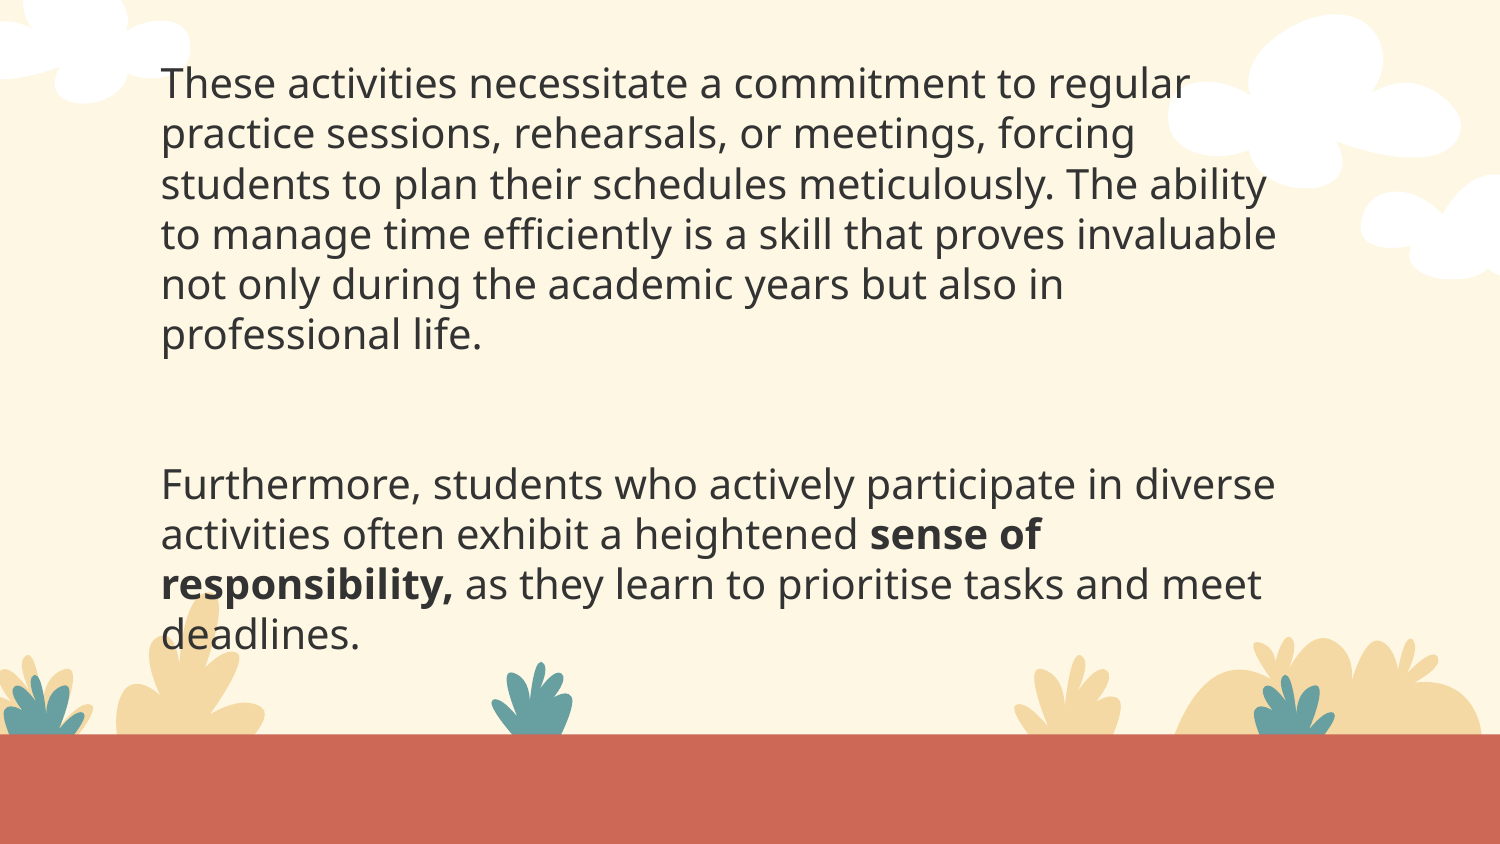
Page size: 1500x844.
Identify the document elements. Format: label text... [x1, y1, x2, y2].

text_box These activities necessitate a commitment to regular practice sessions, rehearsals, or meetings, forcing students to plan their schedules meticulously. The ability to manage time efficiently is a skill that proves invaluable not only during the academic years but also in professional life. Furthermore, students who actively participate in diverse activities often exhibit a heightened sense of responsibility, as they learn to prioritise tasks and meet deadlines. [145, 49, 1310, 665]
